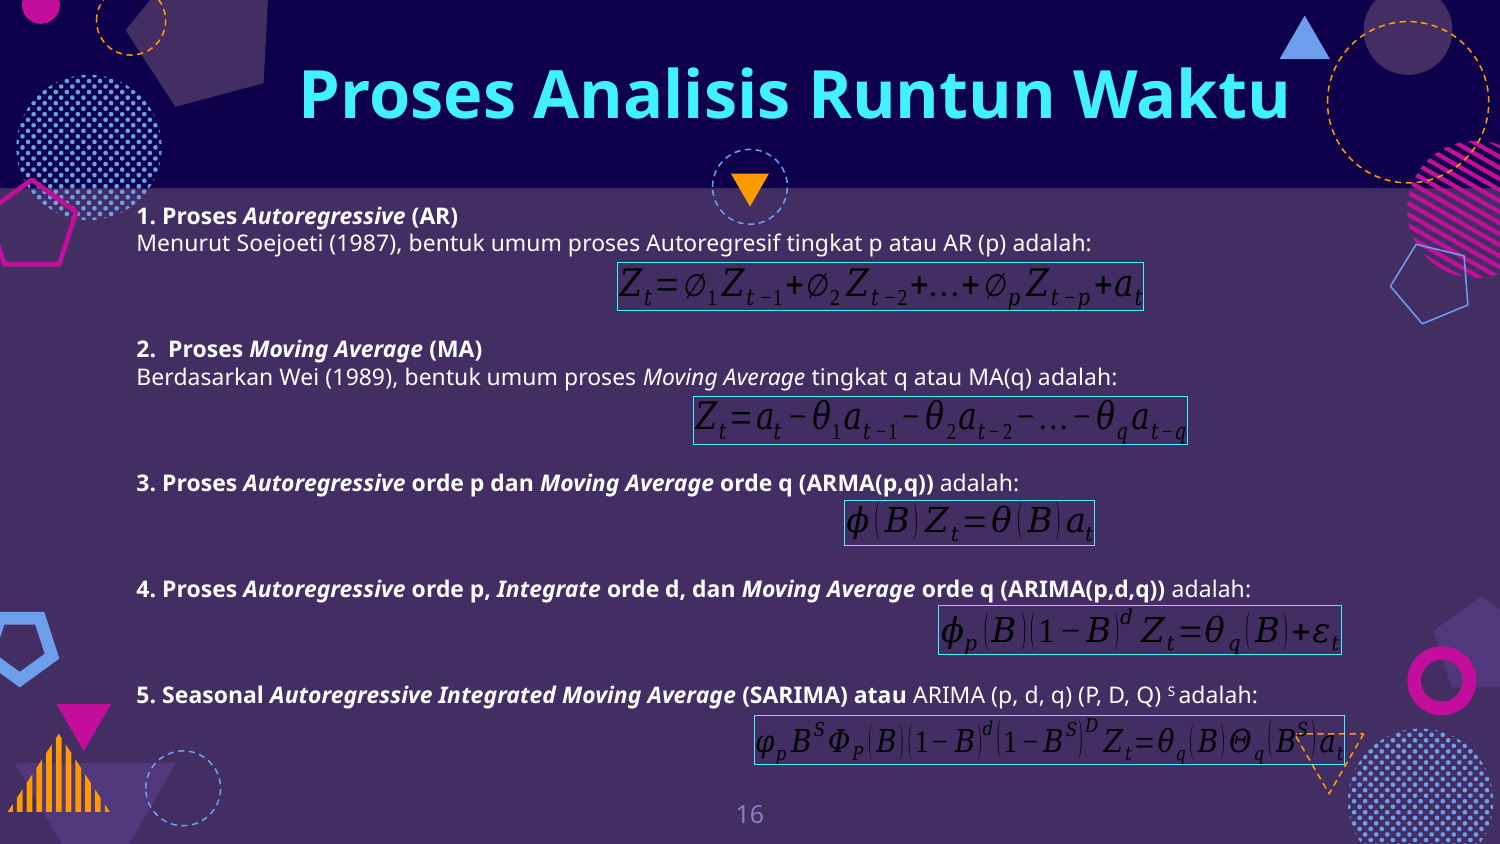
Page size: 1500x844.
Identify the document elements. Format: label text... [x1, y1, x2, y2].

slide_number 16 [705, 783, 795, 844]
title Proses Analisis Runtun Waktu [179, 41, 1411, 143]
list 1. Proses Autoregressive (AR) Menurut Soejoeti (1987), bentuk umum proses Autoregresif tingkat p atau AR (p) adalah: 2. Proses Moving Average (MA) Berdasarkan Wei (1989), bentuk umum proses Moving Average tingkat q atau MA(q) adalah: 3. Proses Autoregressive orde p dan Moving Average orde q (ARMA(p,q)) adalah: 4. Proses Autoregressive orde p, Integrate orde d, dan Moving Average orde q (ARIMA(p,d,q)) adalah: 5. Seasonal Autoregressive Integrated Moving Average (SARIMA) atau ARIMA (p, d, q) (P, D, Q) S adalah: [104, 186, 1373, 766]
